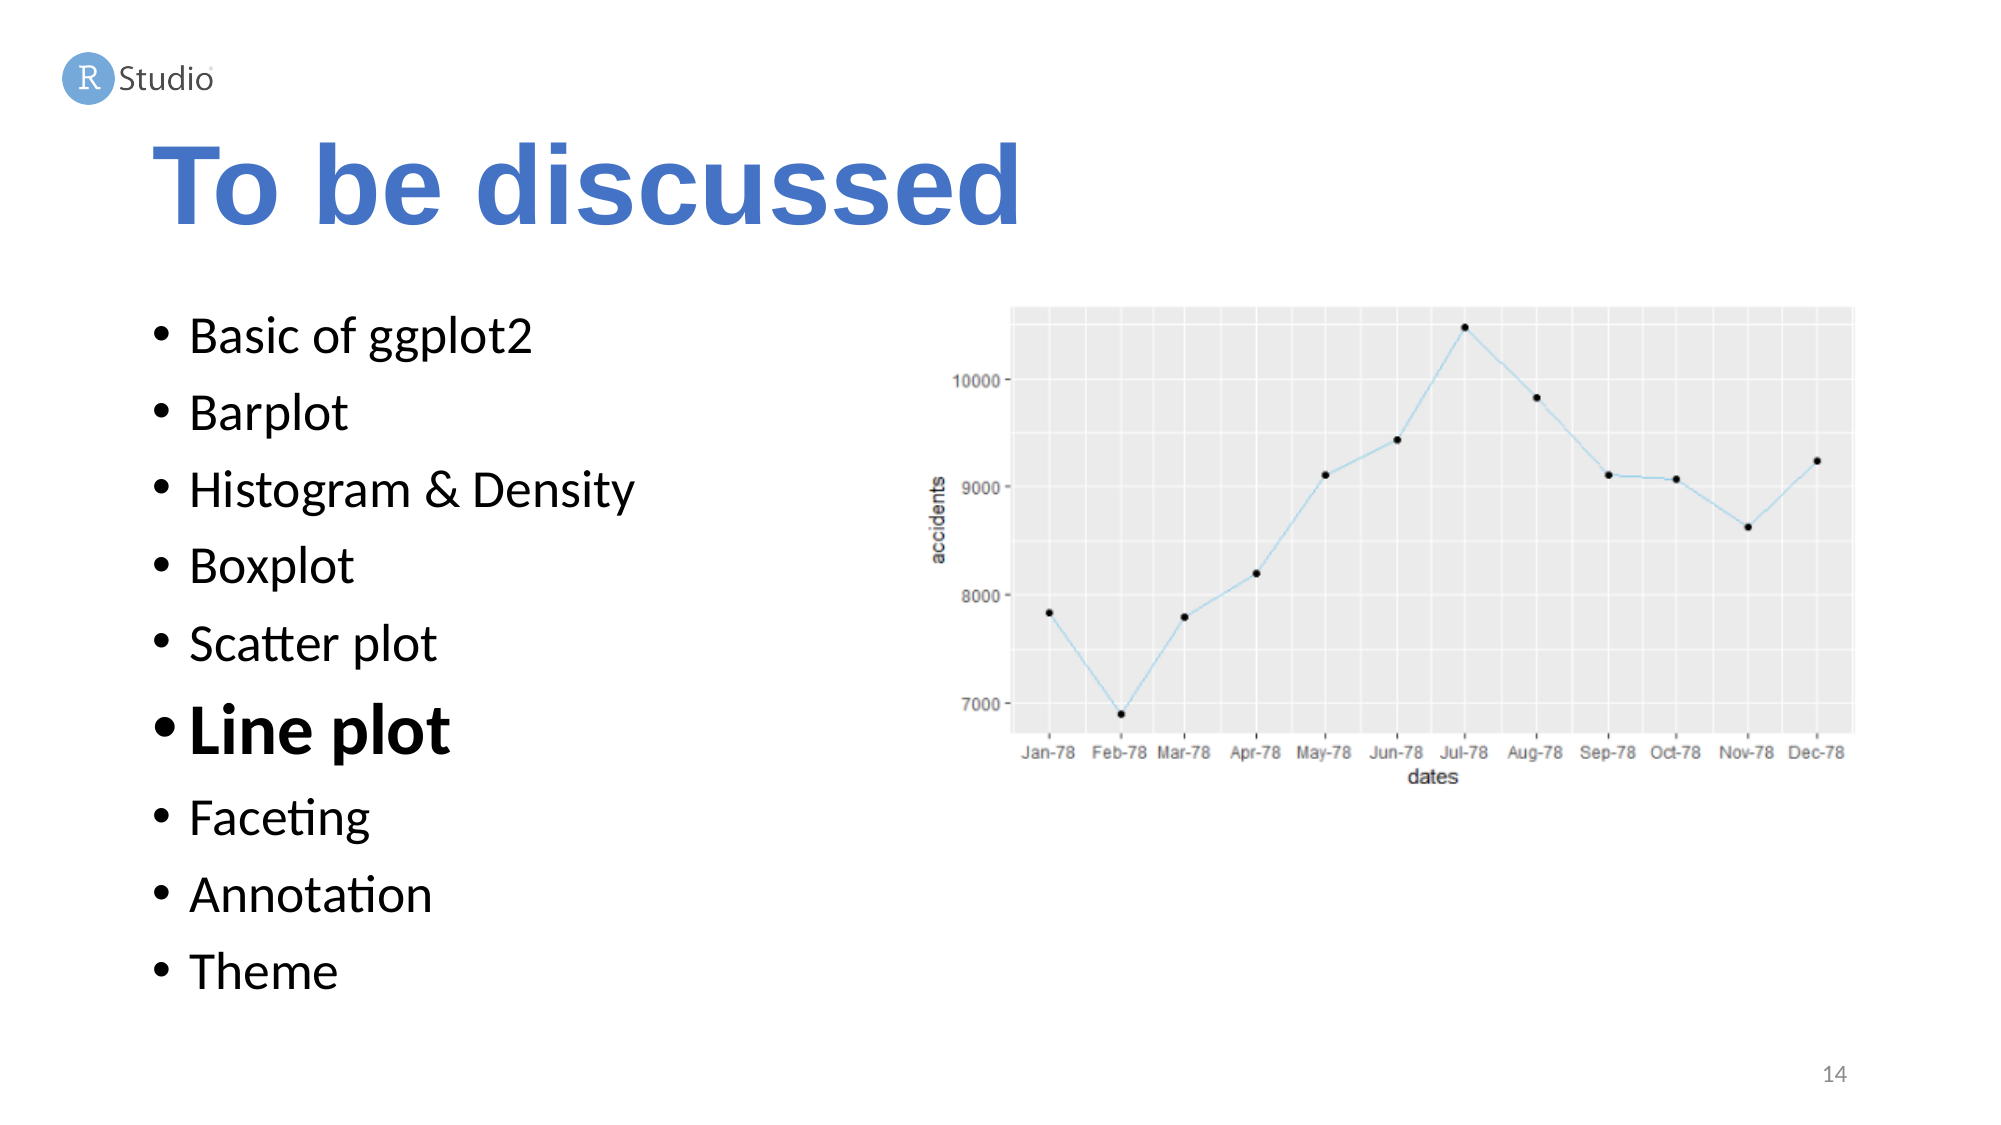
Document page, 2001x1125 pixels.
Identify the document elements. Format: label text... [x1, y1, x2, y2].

list Basic of ggplot2 Barplot Histogram & Density Boxplot Scatter plot Line plot Faceting Annotation Theme [137, 299, 1863, 1014]
title To be discussed [137, 104, 1863, 273]
picture [62, 52, 213, 105]
picture [918, 299, 1863, 795]
slide_number 14 [1412, 1042, 1863, 1103]
